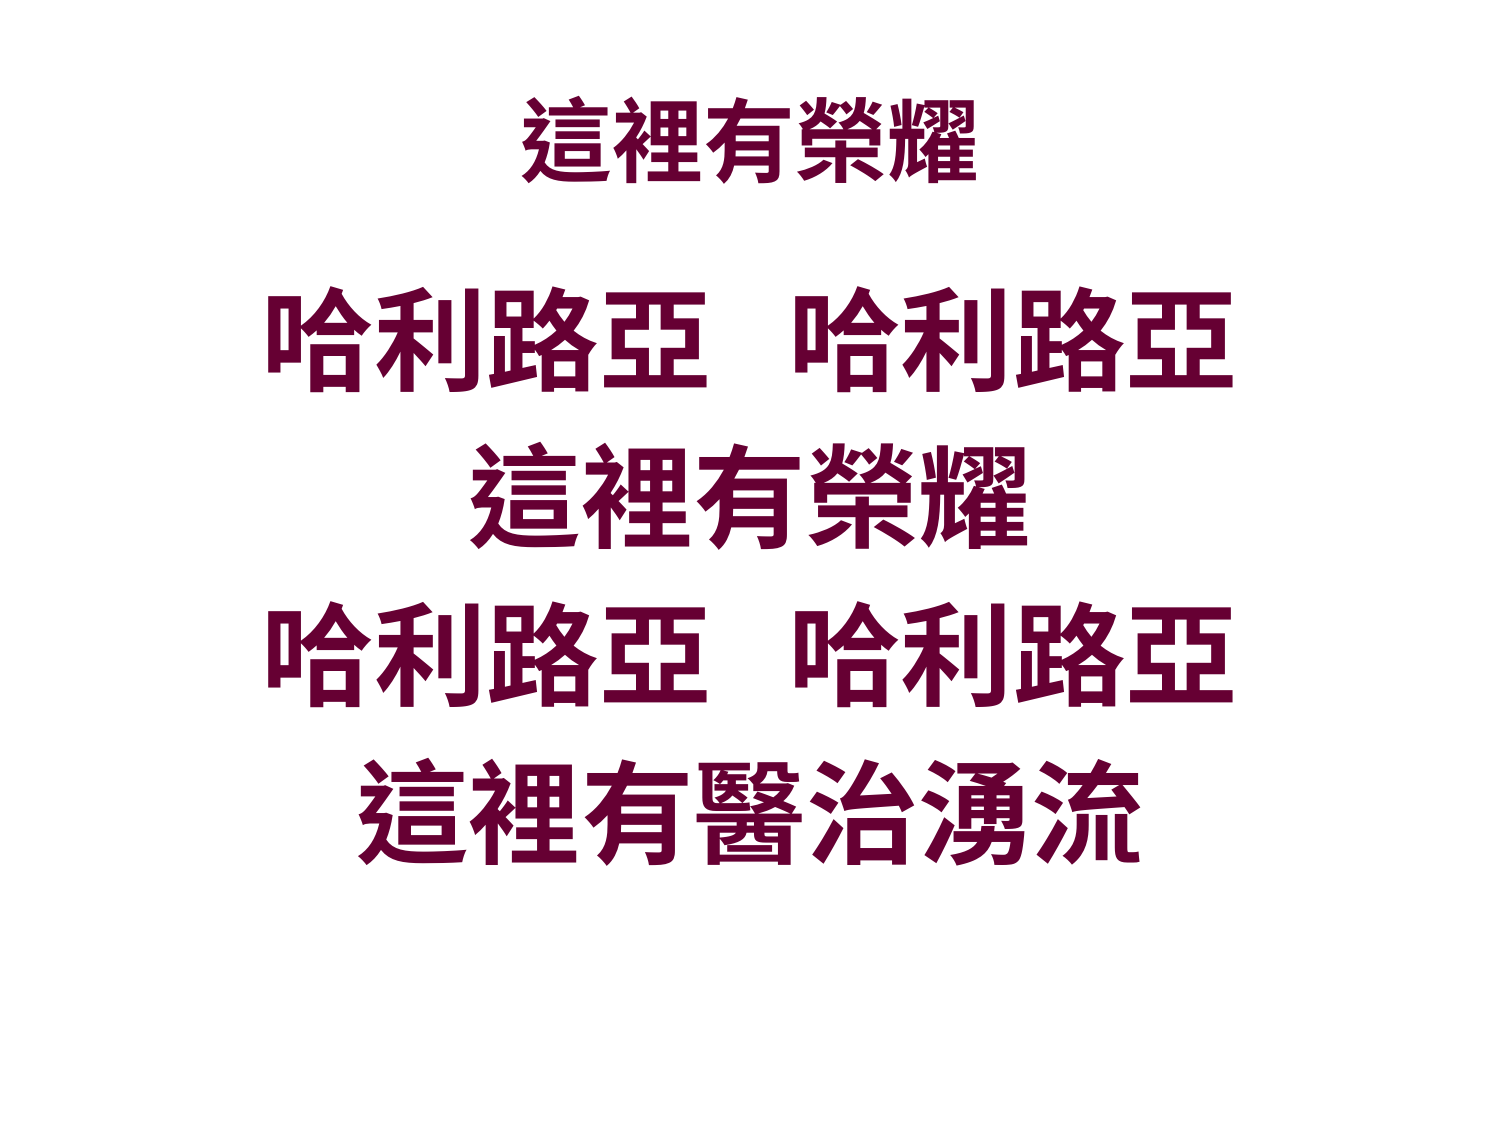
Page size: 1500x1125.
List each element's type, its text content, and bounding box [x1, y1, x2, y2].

title 這裡有榮耀 [75, 45, 1425, 233]
list 哈利路亞 哈利路亞 這裡有榮耀 哈利路亞 哈利路亞 這裡有醫治湧流 [75, 262, 1425, 1005]
